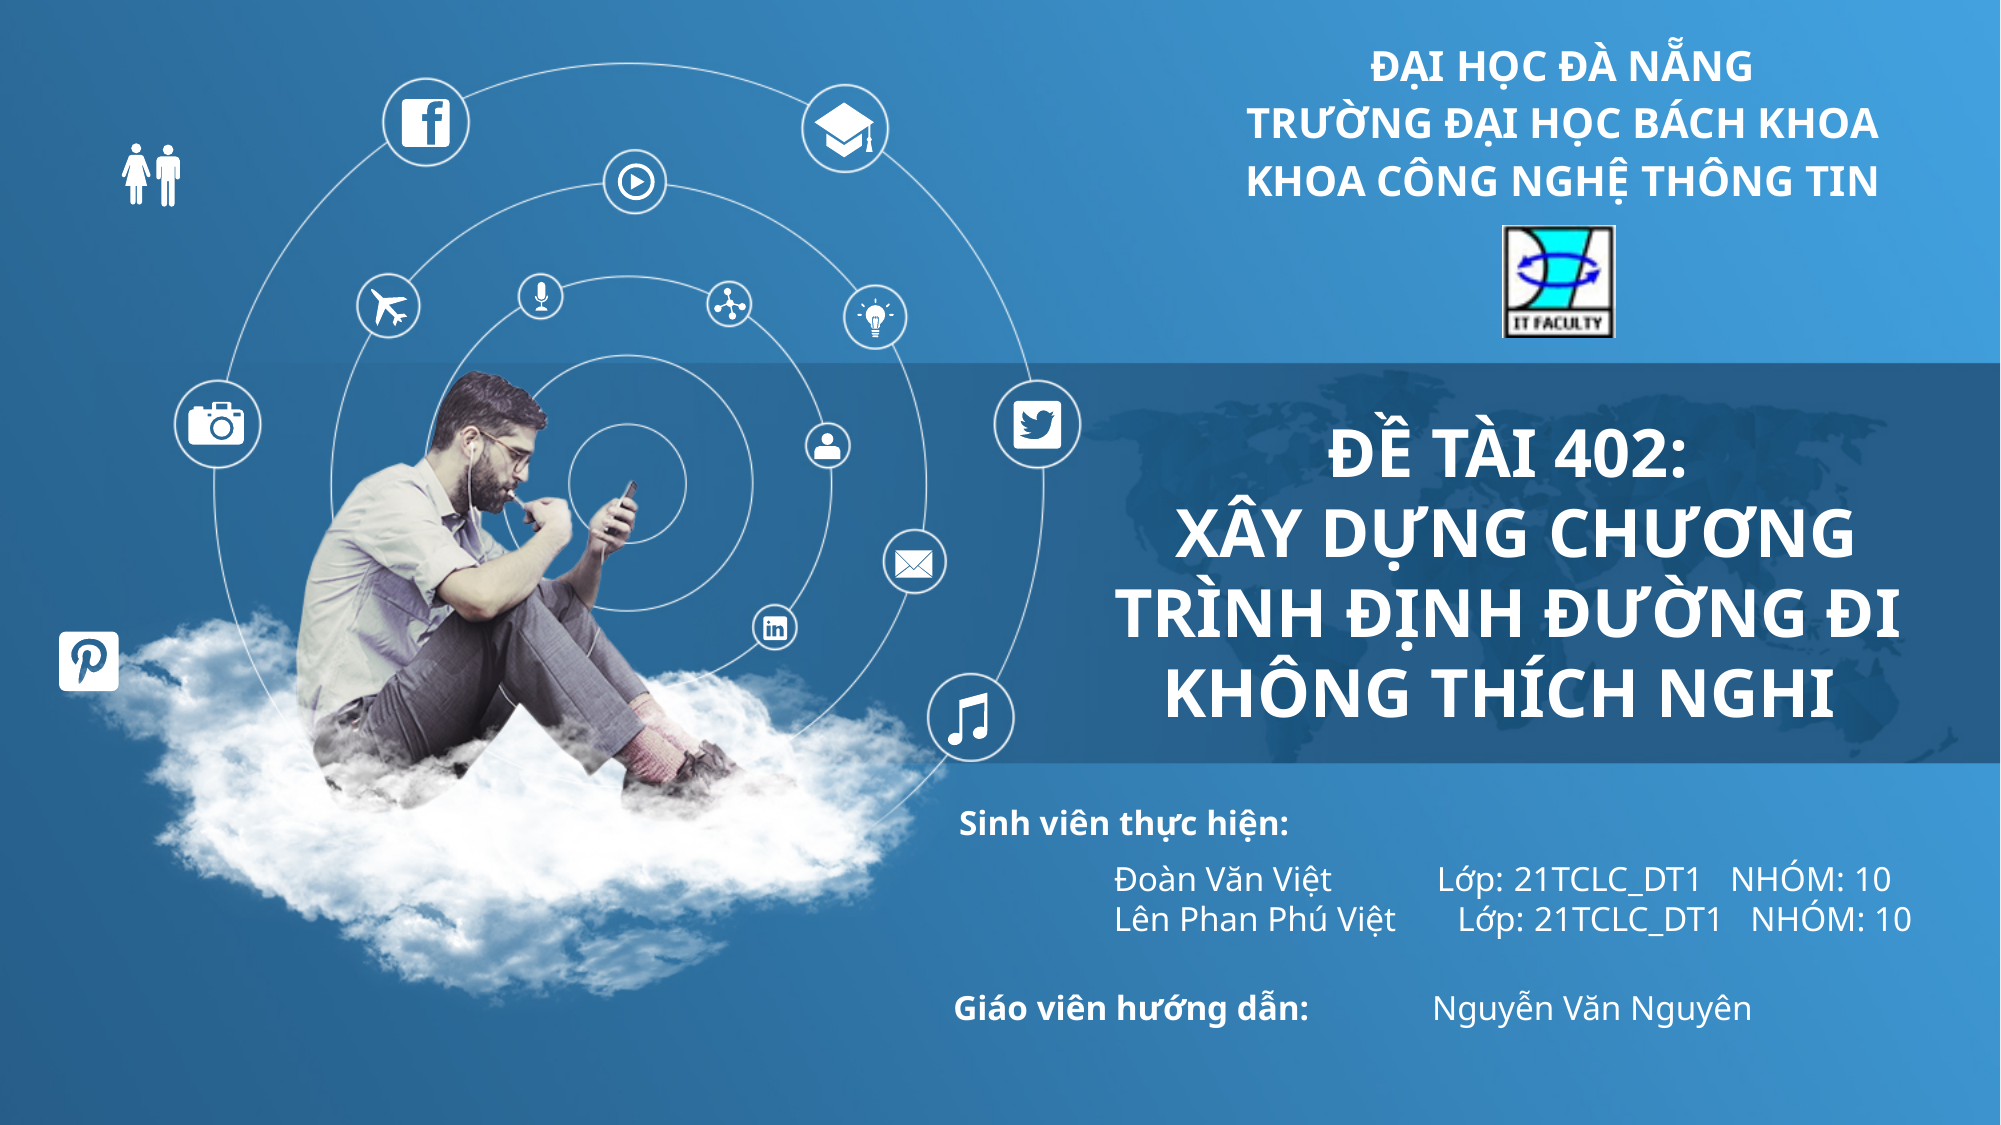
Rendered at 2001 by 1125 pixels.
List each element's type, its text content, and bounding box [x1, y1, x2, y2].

text_box ĐỀ TÀI 402: XÂY DỰNG CHƯƠNG TRÌNH ĐỊNH ĐƯỜNG ĐI KHÔNG THÍCH NGHI [1083, 323, 1933, 738]
text_box [812, 101, 876, 159]
text_box [58, 630, 120, 693]
picture [0, 0, 2001, 1125]
text_box Đoàn Văn Việt Lớp: 21TCLC_DT1 NHÓM: 10 Lên Phan Phú Việt Lớp: 21TCLC_DT1 NHÓM: 10 [1098, 850, 1933, 945]
text_box ĐẠI HỌC ĐÀ NẴNG TRƯỜNG ĐẠI HỌC BÁCH KHOA KHOA CÔNG NGHỆ THÔNG TIN [1019, 24, 2000, 212]
text_box [813, 432, 842, 461]
text_box [762, 615, 789, 642]
text_box Sinh viên thực hiện: [470, 794, 1305, 850]
text_box [616, 162, 656, 202]
text_box [946, 691, 989, 747]
text_box [187, 400, 245, 446]
text_box [713, 286, 748, 321]
text_box [400, 98, 451, 148]
text_box [855, 296, 896, 339]
text_box [533, 280, 550, 312]
text_box [892, 549, 936, 579]
text_box [1012, 399, 1063, 450]
text_box [155, 143, 181, 208]
text_box [369, 287, 411, 329]
text_box Giáo viên hướng dẫn: Nguyễn Văn Nguyên [938, 960, 1772, 1035]
text_box [120, 142, 152, 206]
